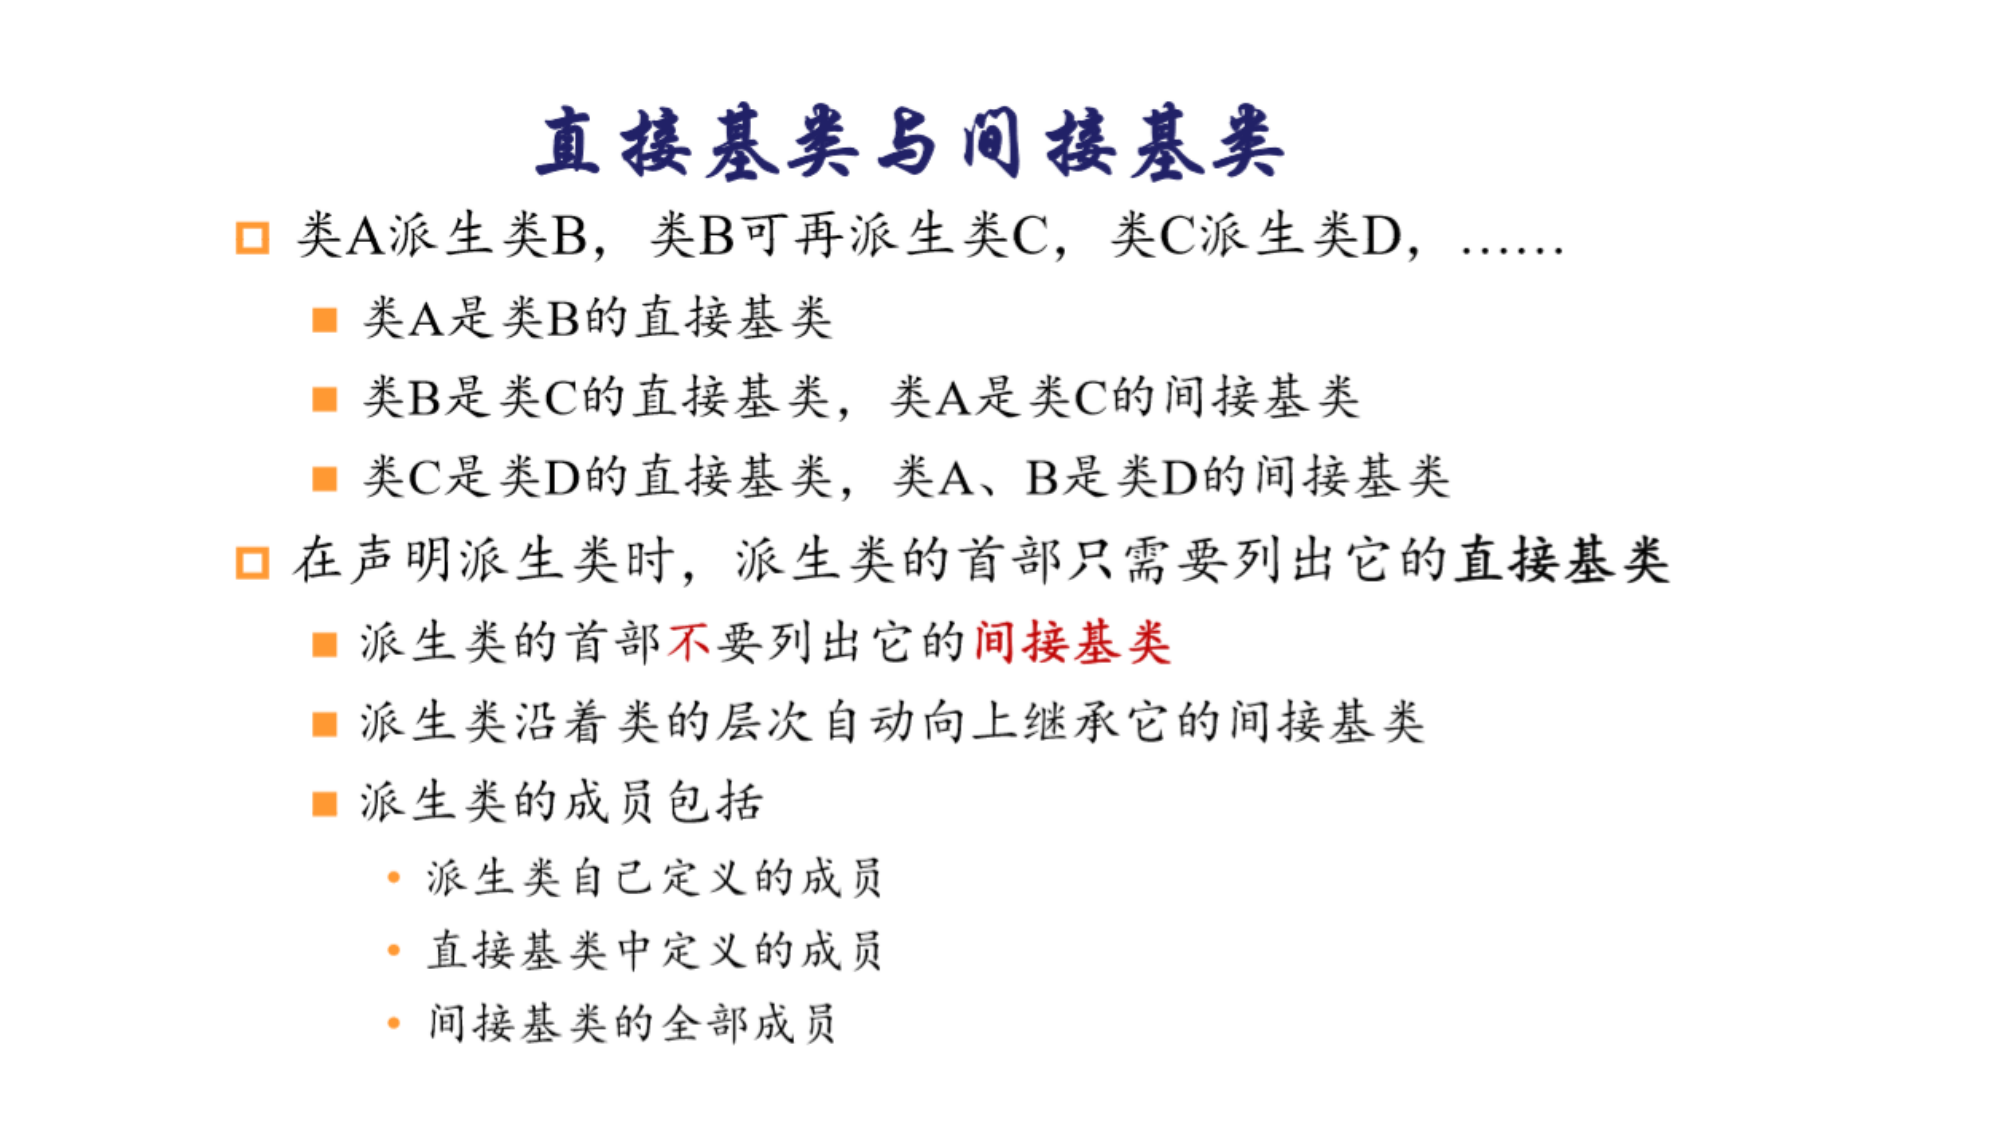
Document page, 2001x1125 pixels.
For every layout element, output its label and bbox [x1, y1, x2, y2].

picture [174, 65, 1795, 1079]
